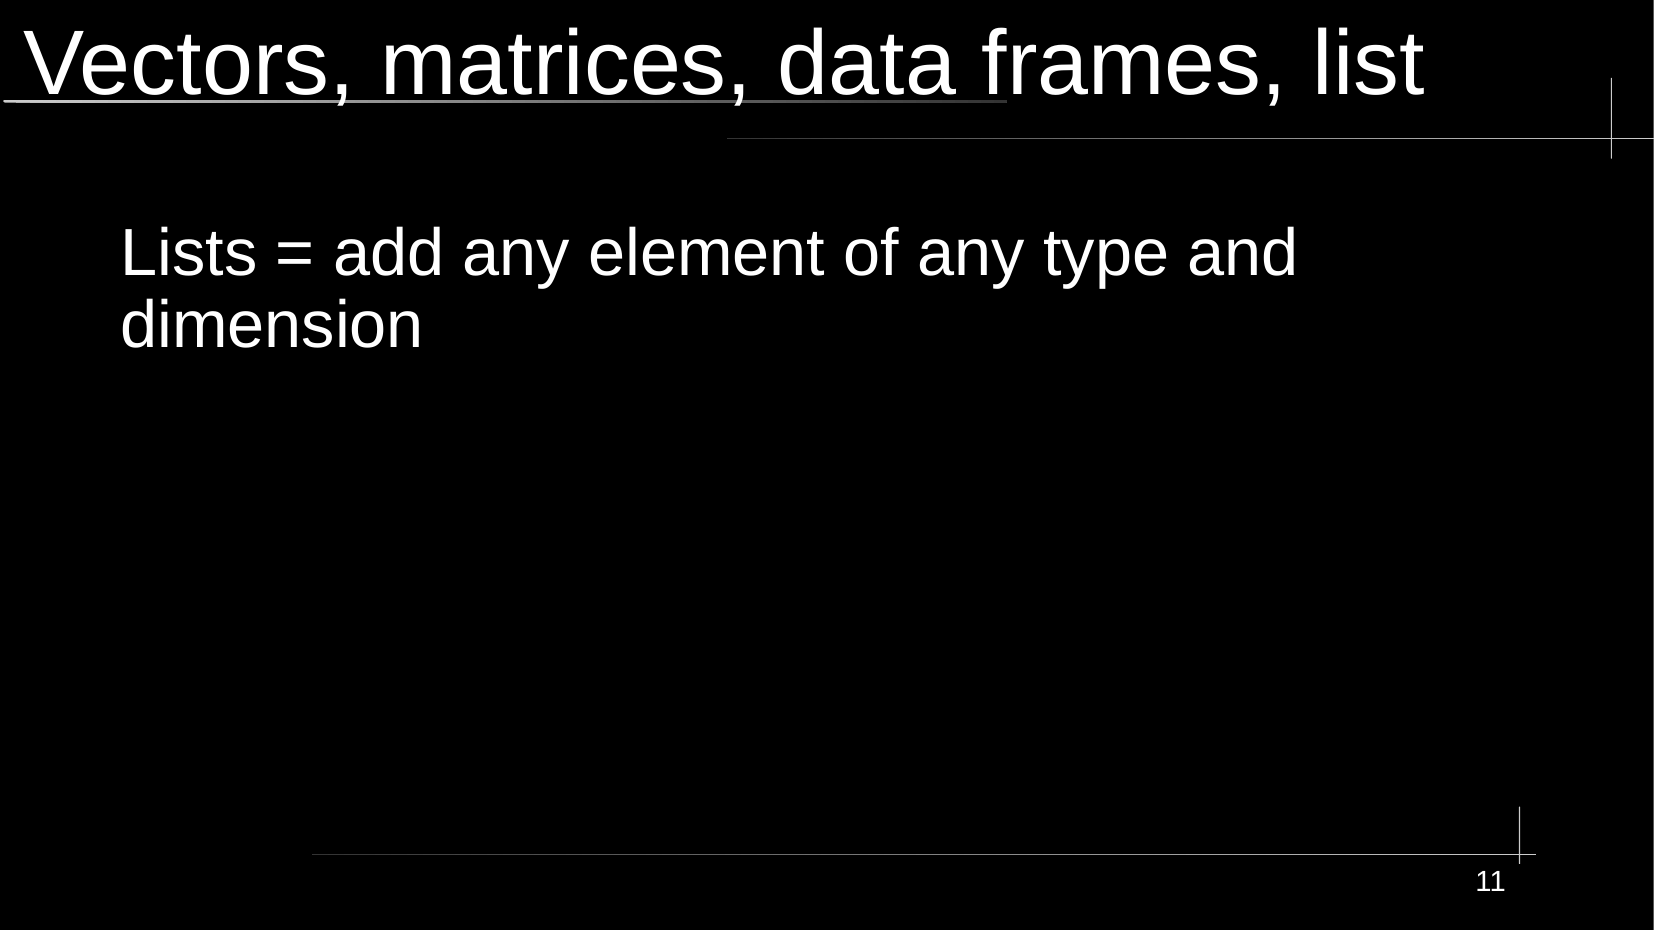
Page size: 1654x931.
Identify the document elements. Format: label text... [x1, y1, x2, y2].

title Vectors, matrices, data frames, list [23, 11, 1589, 119]
list Lists = add any element of any type and dimension [82, 217, 1571, 757]
slide_number 11 [1240, 862, 1506, 930]
